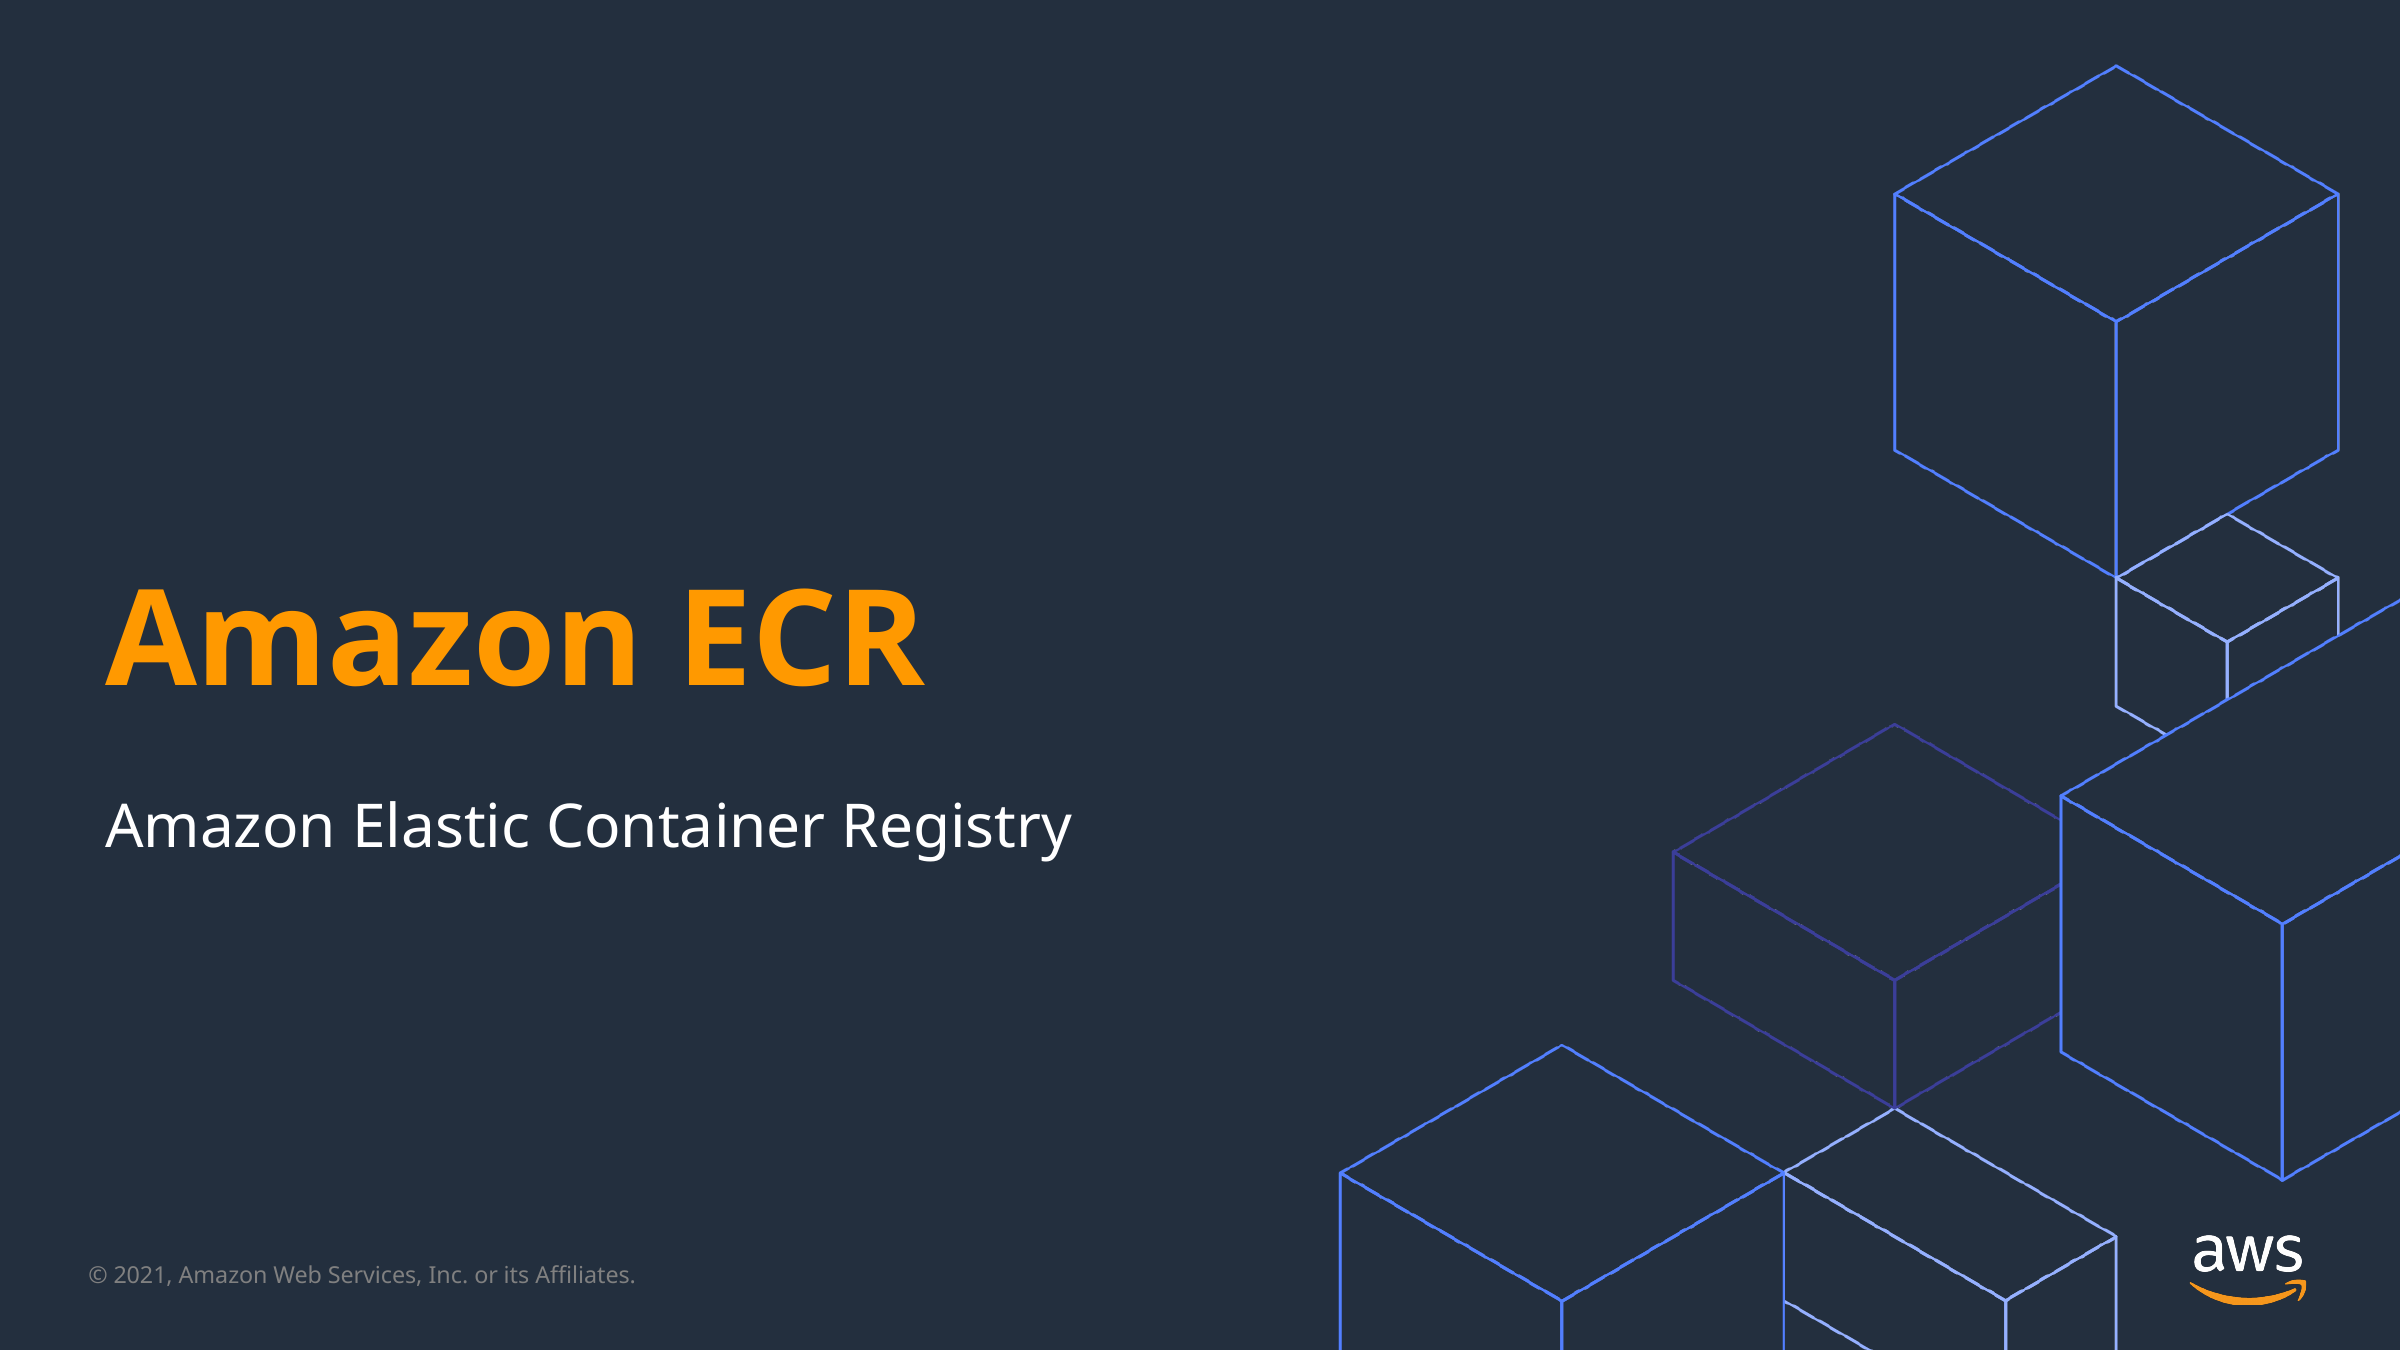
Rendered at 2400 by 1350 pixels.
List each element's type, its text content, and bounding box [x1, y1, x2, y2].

title Amazon ECR [90, 510, 2130, 755]
picture [0, 0, 2400, 1350]
list Amazon Elastic Container Registry [90, 779, 1439, 908]
